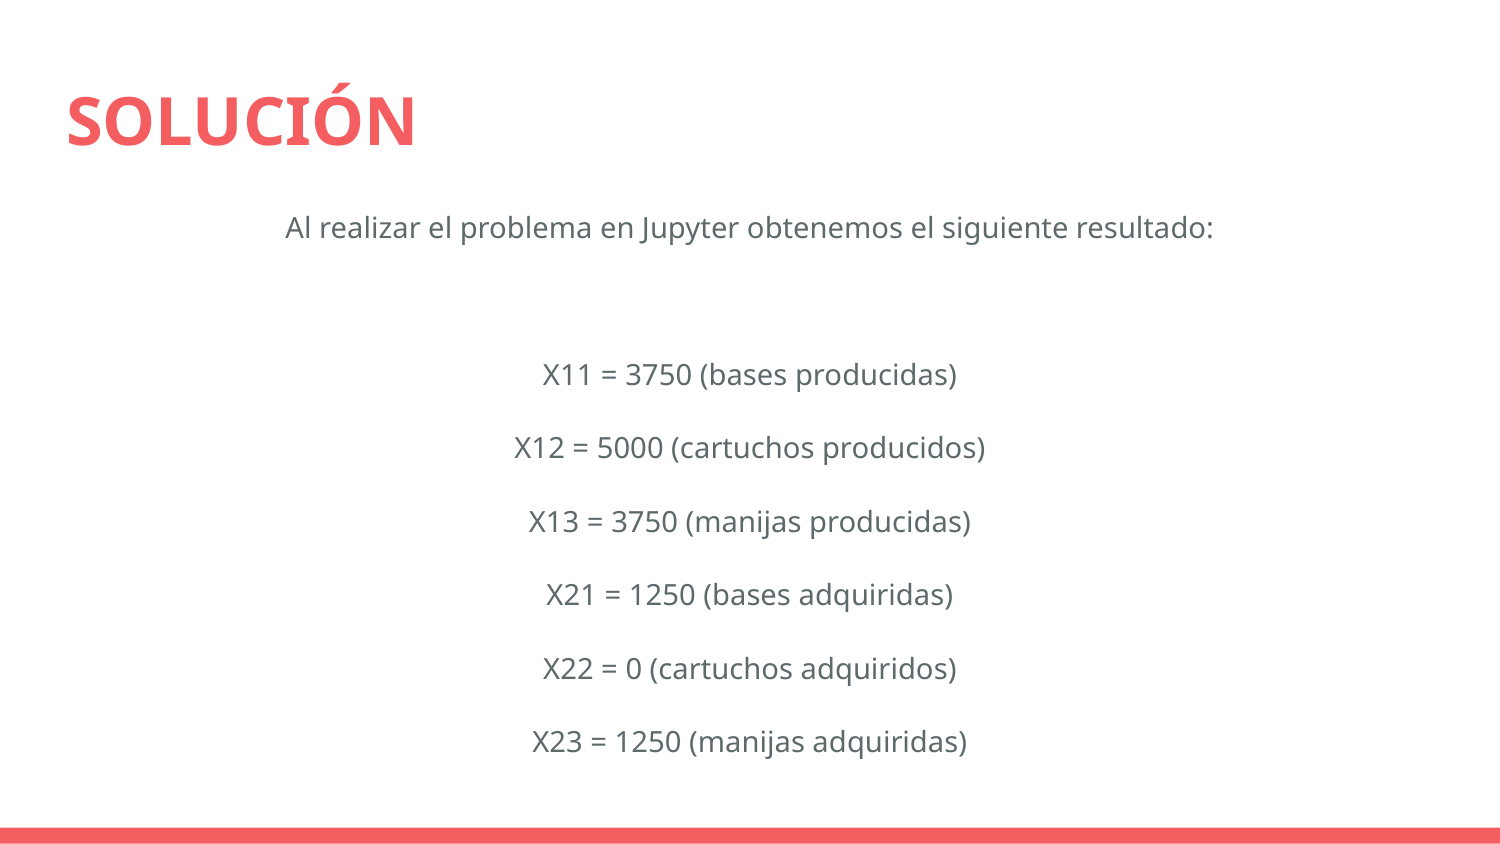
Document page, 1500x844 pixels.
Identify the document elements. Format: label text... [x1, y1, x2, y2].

title SOLUCIÓN [51, 64, 1449, 167]
list Al realizar el problema en Jupyter obtenemos el siguiente resultado: X11 = 3750 (bases producidas) X12 = 5000 (cartuchos producidos) X13 = 3750 (manijas producidas) X21 = 1250 (bases adquiridas) X22 = 0 (cartuchos adquiridos) X23 = 1250 (manijas adquiridas) [51, 189, 1449, 750]
